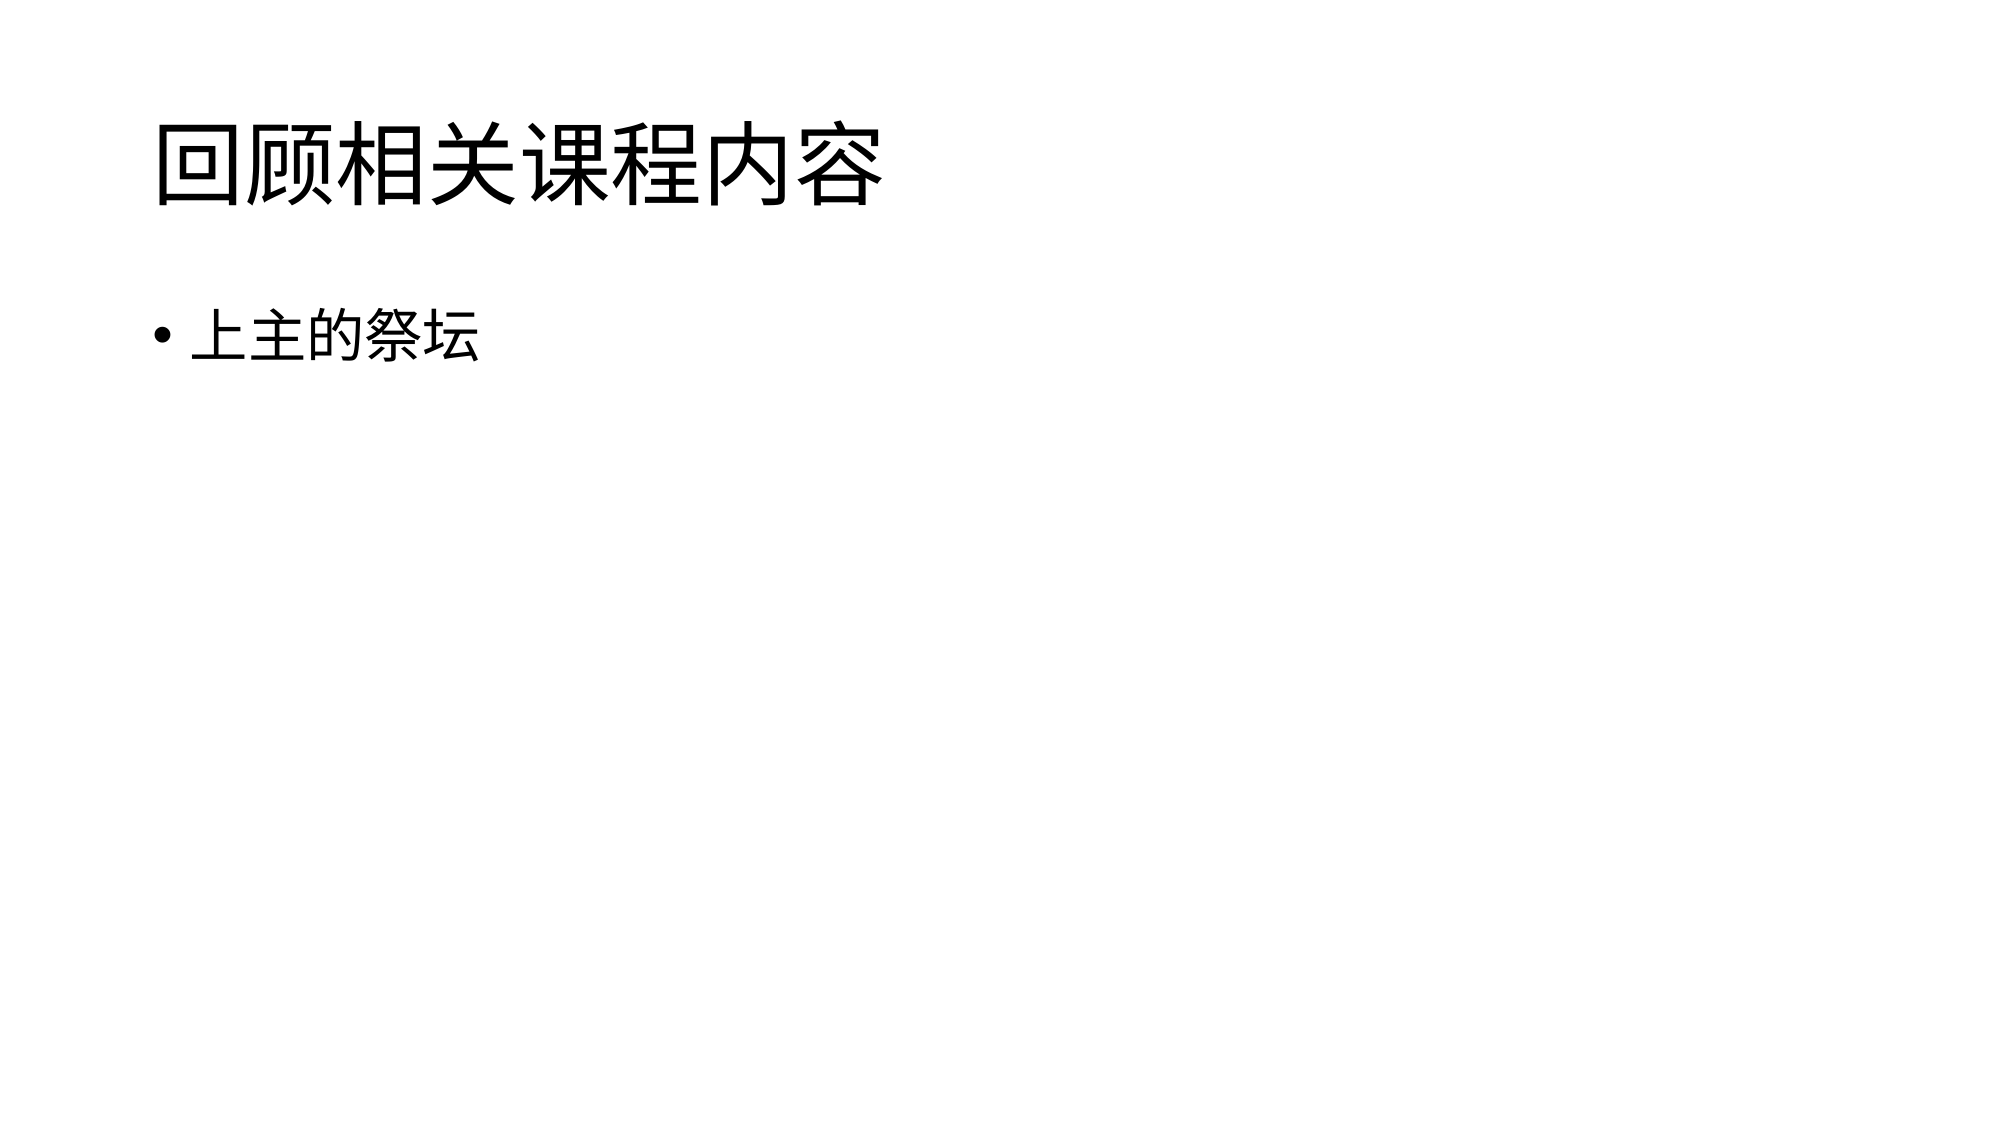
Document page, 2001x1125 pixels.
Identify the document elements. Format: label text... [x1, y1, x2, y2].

title 回顾相关课程内容 [137, 59, 1863, 278]
list 上主的祭坛 [137, 299, 1863, 1014]
